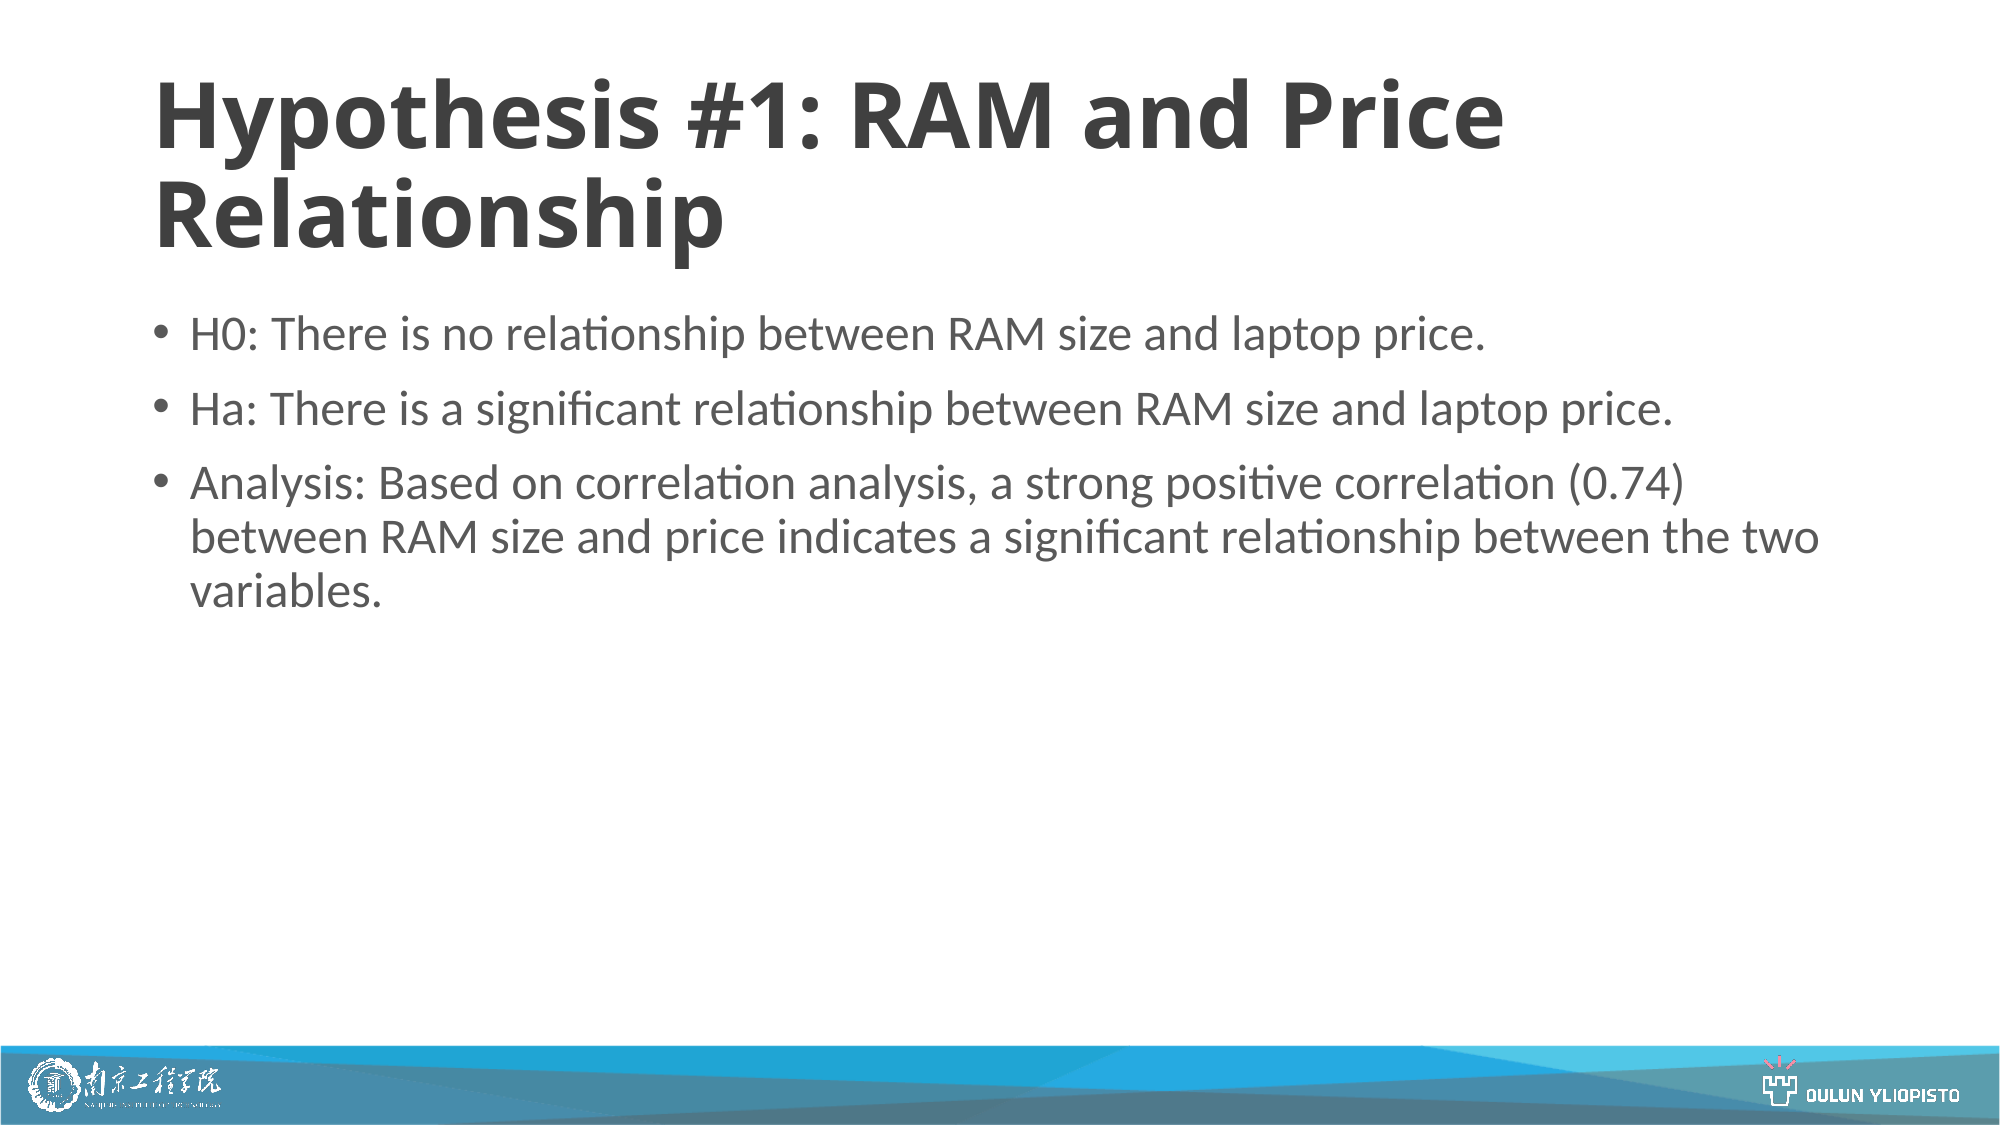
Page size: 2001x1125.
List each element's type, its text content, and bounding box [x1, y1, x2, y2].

picture [0, 1044, 2000, 1125]
list H0: There is no relationship between RAM size and laptop price. Ha: There is a significant relationship between RAM size and laptop price. Analysis: Based on correlation analysis, a strong positive correlation (0.74) between RAM size and price indicates a significant relationship between the two variables. [137, 299, 1863, 1014]
title Hypothesis #1: RAM and Price Relationship [137, 59, 1863, 278]
